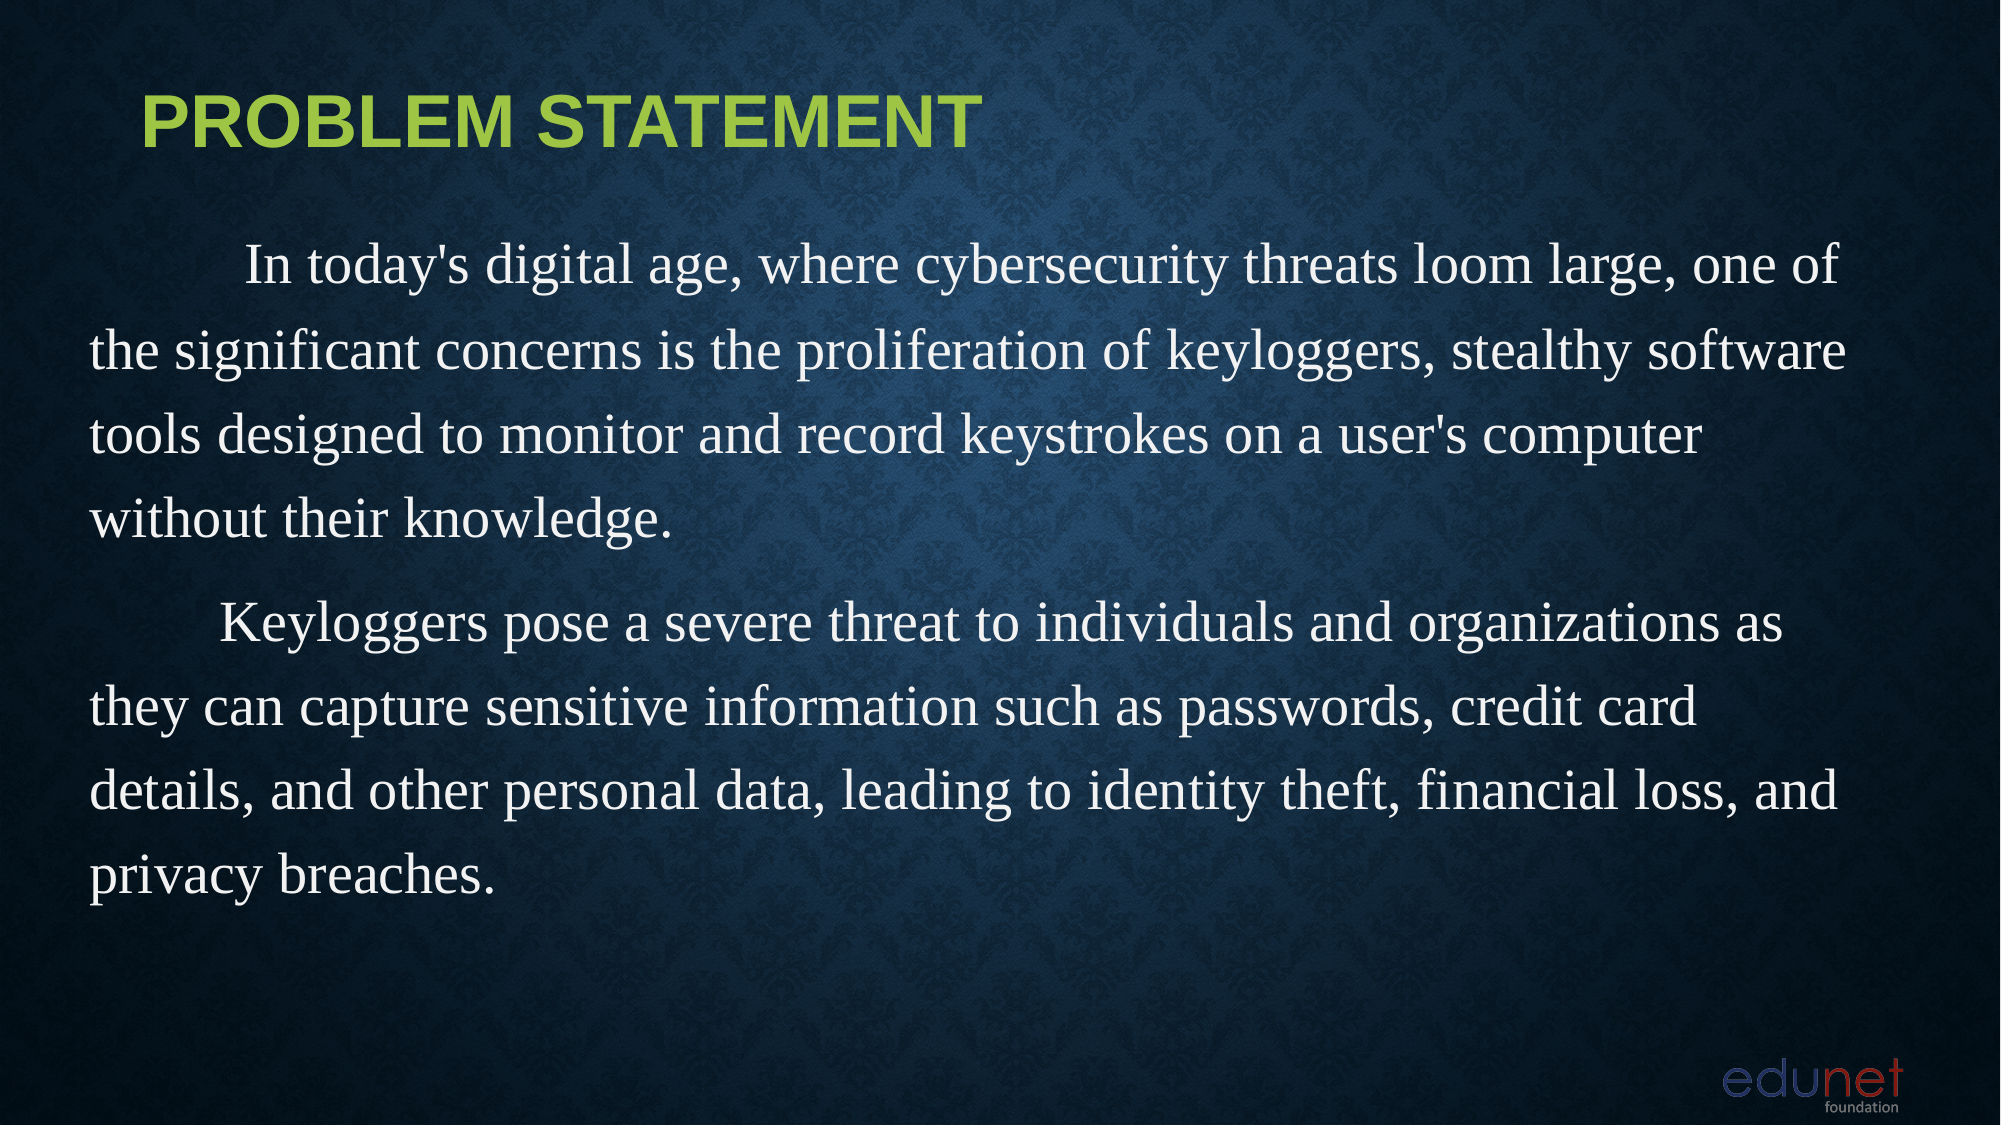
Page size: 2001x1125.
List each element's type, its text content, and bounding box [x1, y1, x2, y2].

list In today's digital age, where cybersecurity threats loom large, one of the significant concerns is the proliferation of keyloggers, stealthy software tools designed to monitor and record keystrokes on a user's computer without their knowledge. Keyloggers pose a severe threat to individuals and organizations as they can capture sensitive information such as passwords, credit card details, and other personal data, leading to identity theft, financial loss, and privacy breaches. [74, 193, 1884, 961]
picture [1719, 1056, 1905, 1116]
title Problem Statement [0, 0, 1263, 248]
